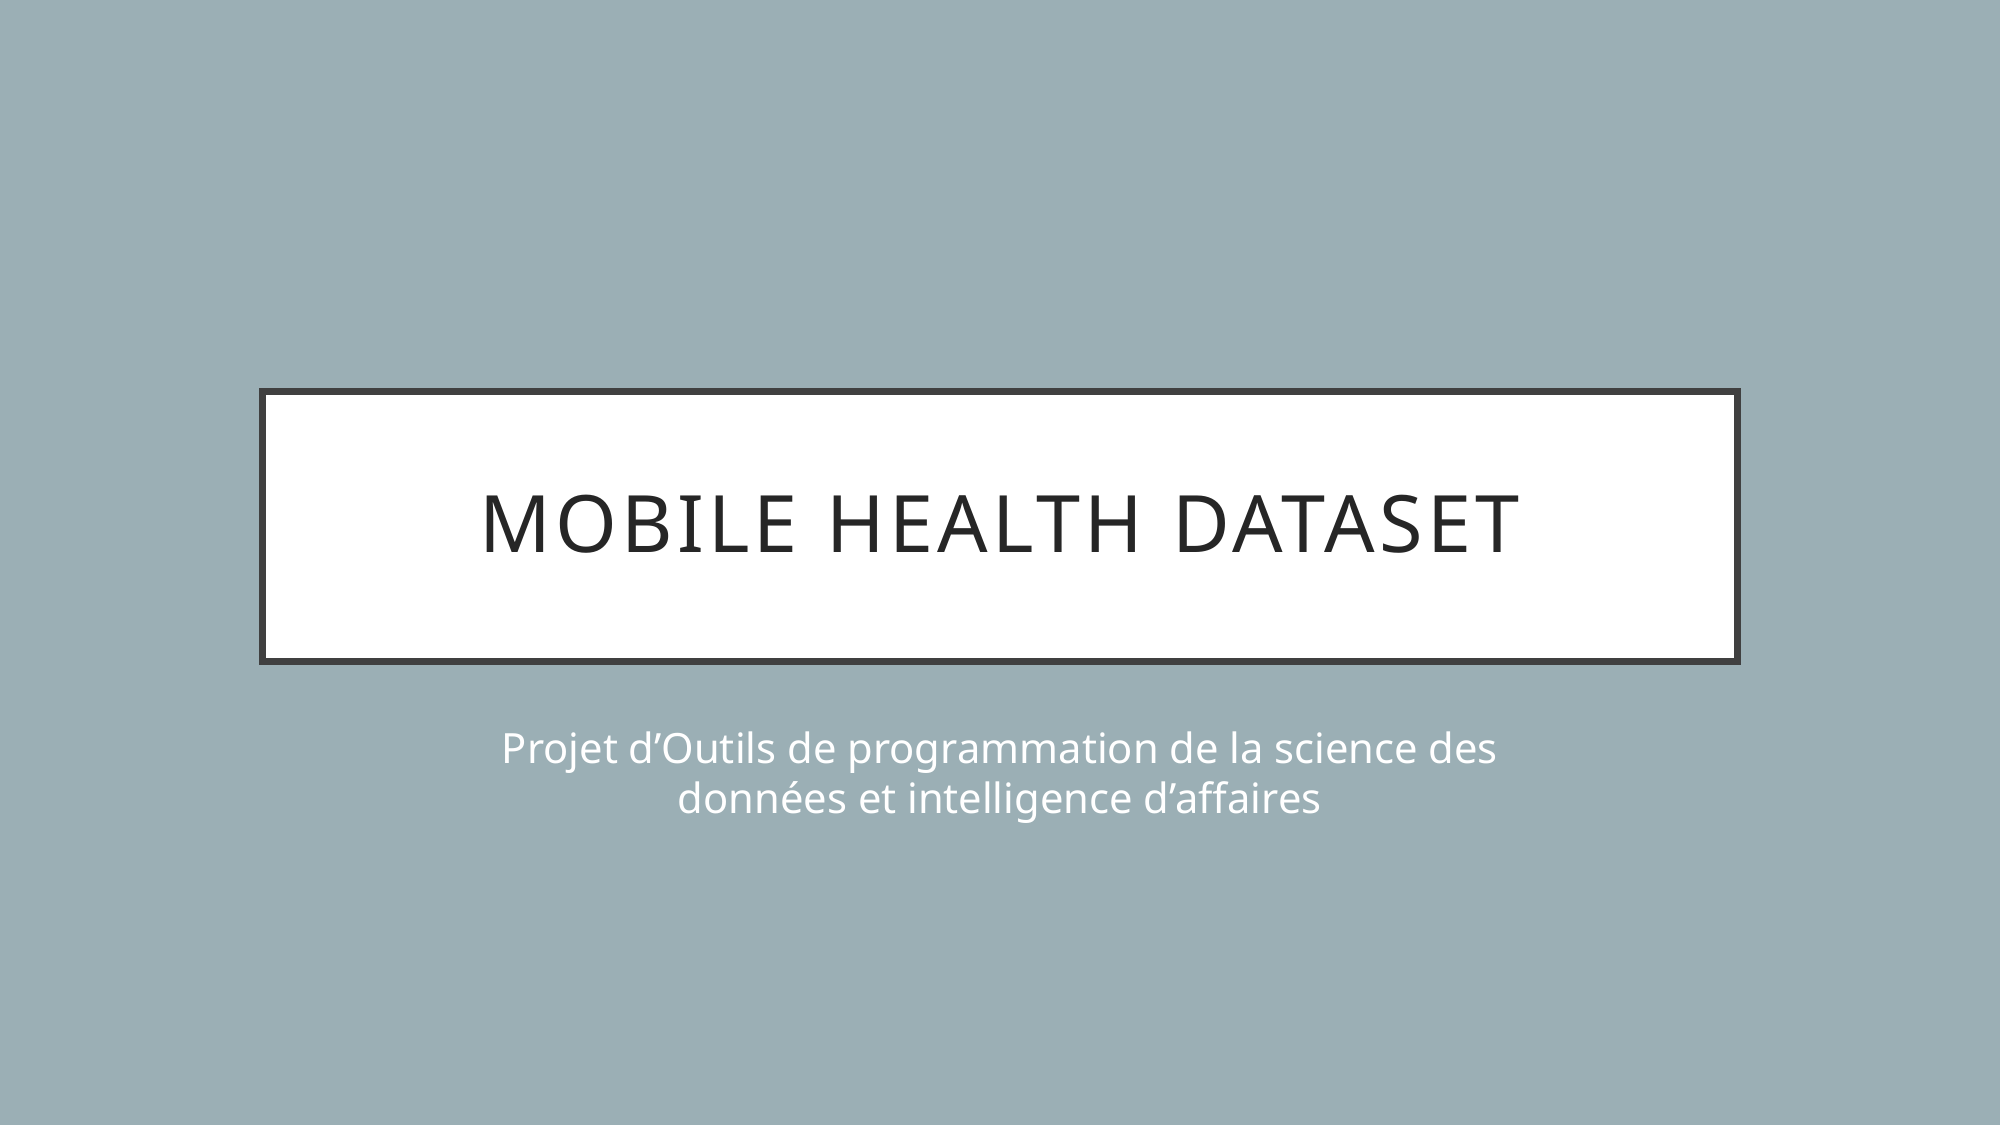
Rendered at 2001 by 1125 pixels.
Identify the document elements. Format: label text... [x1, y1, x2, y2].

title Mobile Health Dataset [259, 388, 1741, 665]
subtitle Projet d’Outils de programmation de la science des données et intelligence d’affaires [442, 713, 1558, 918]
